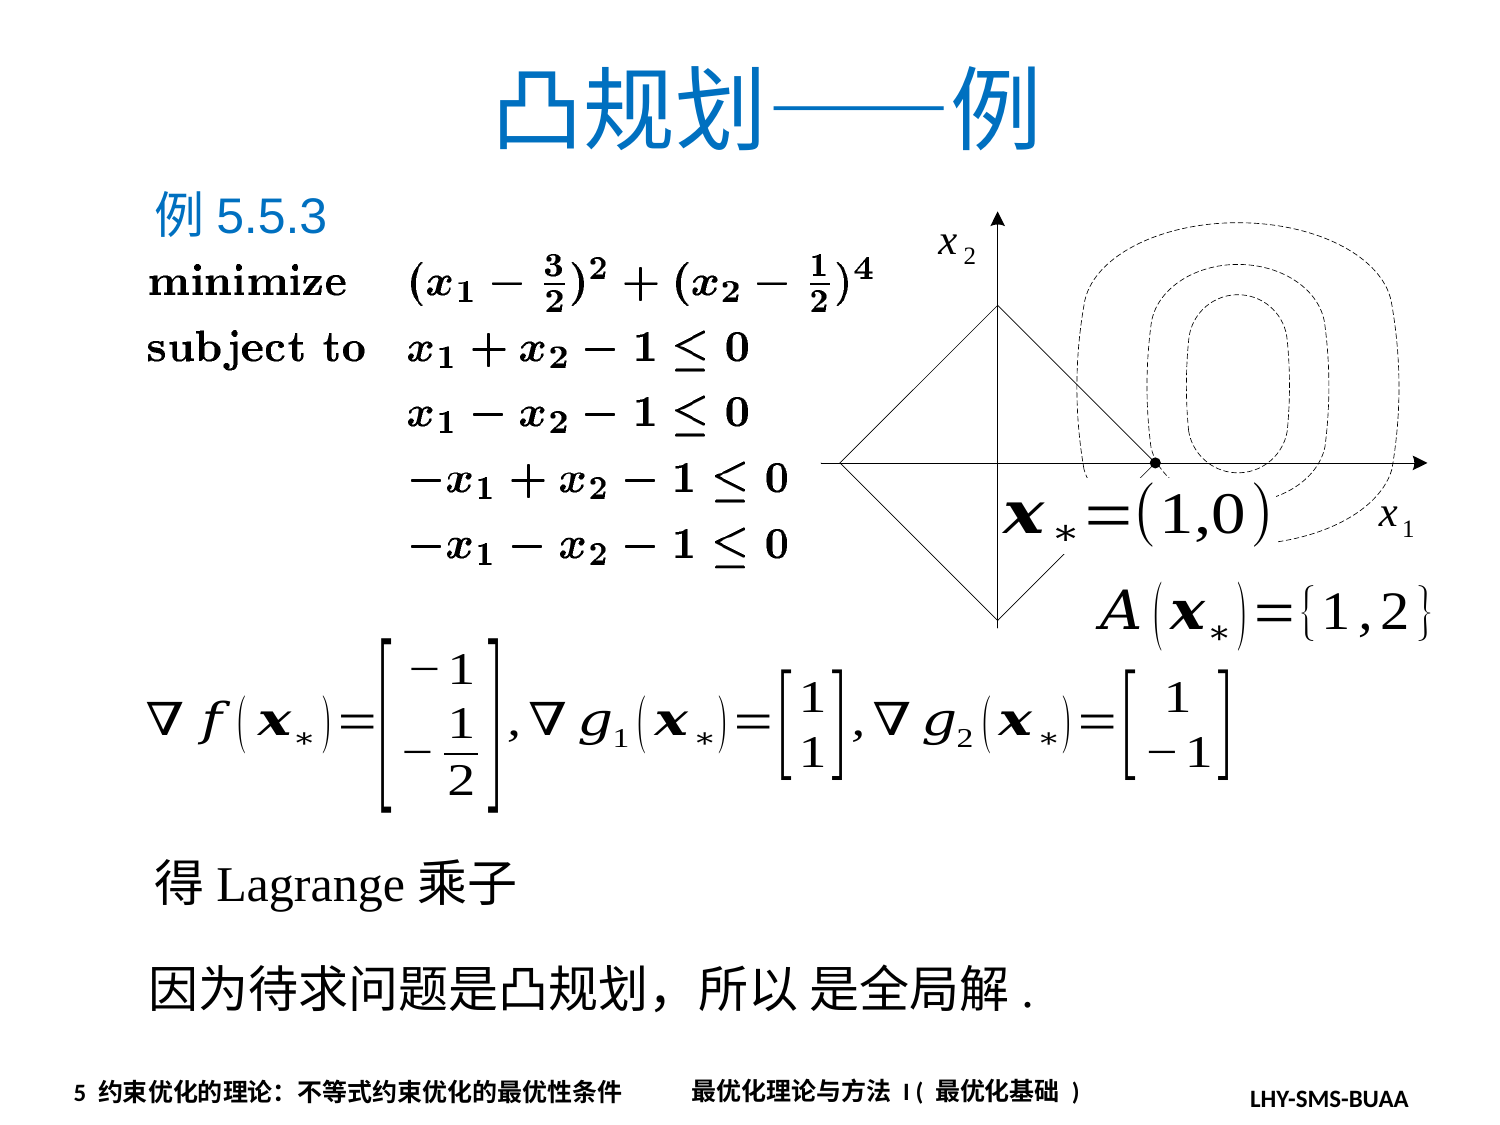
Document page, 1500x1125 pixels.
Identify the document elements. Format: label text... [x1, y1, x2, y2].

picture [145, 251, 817, 570]
text_box 例5.5.3 [139, 176, 475, 252]
text_box 凸规划——例 [134, 48, 1400, 170]
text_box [817, 208, 1431, 632]
